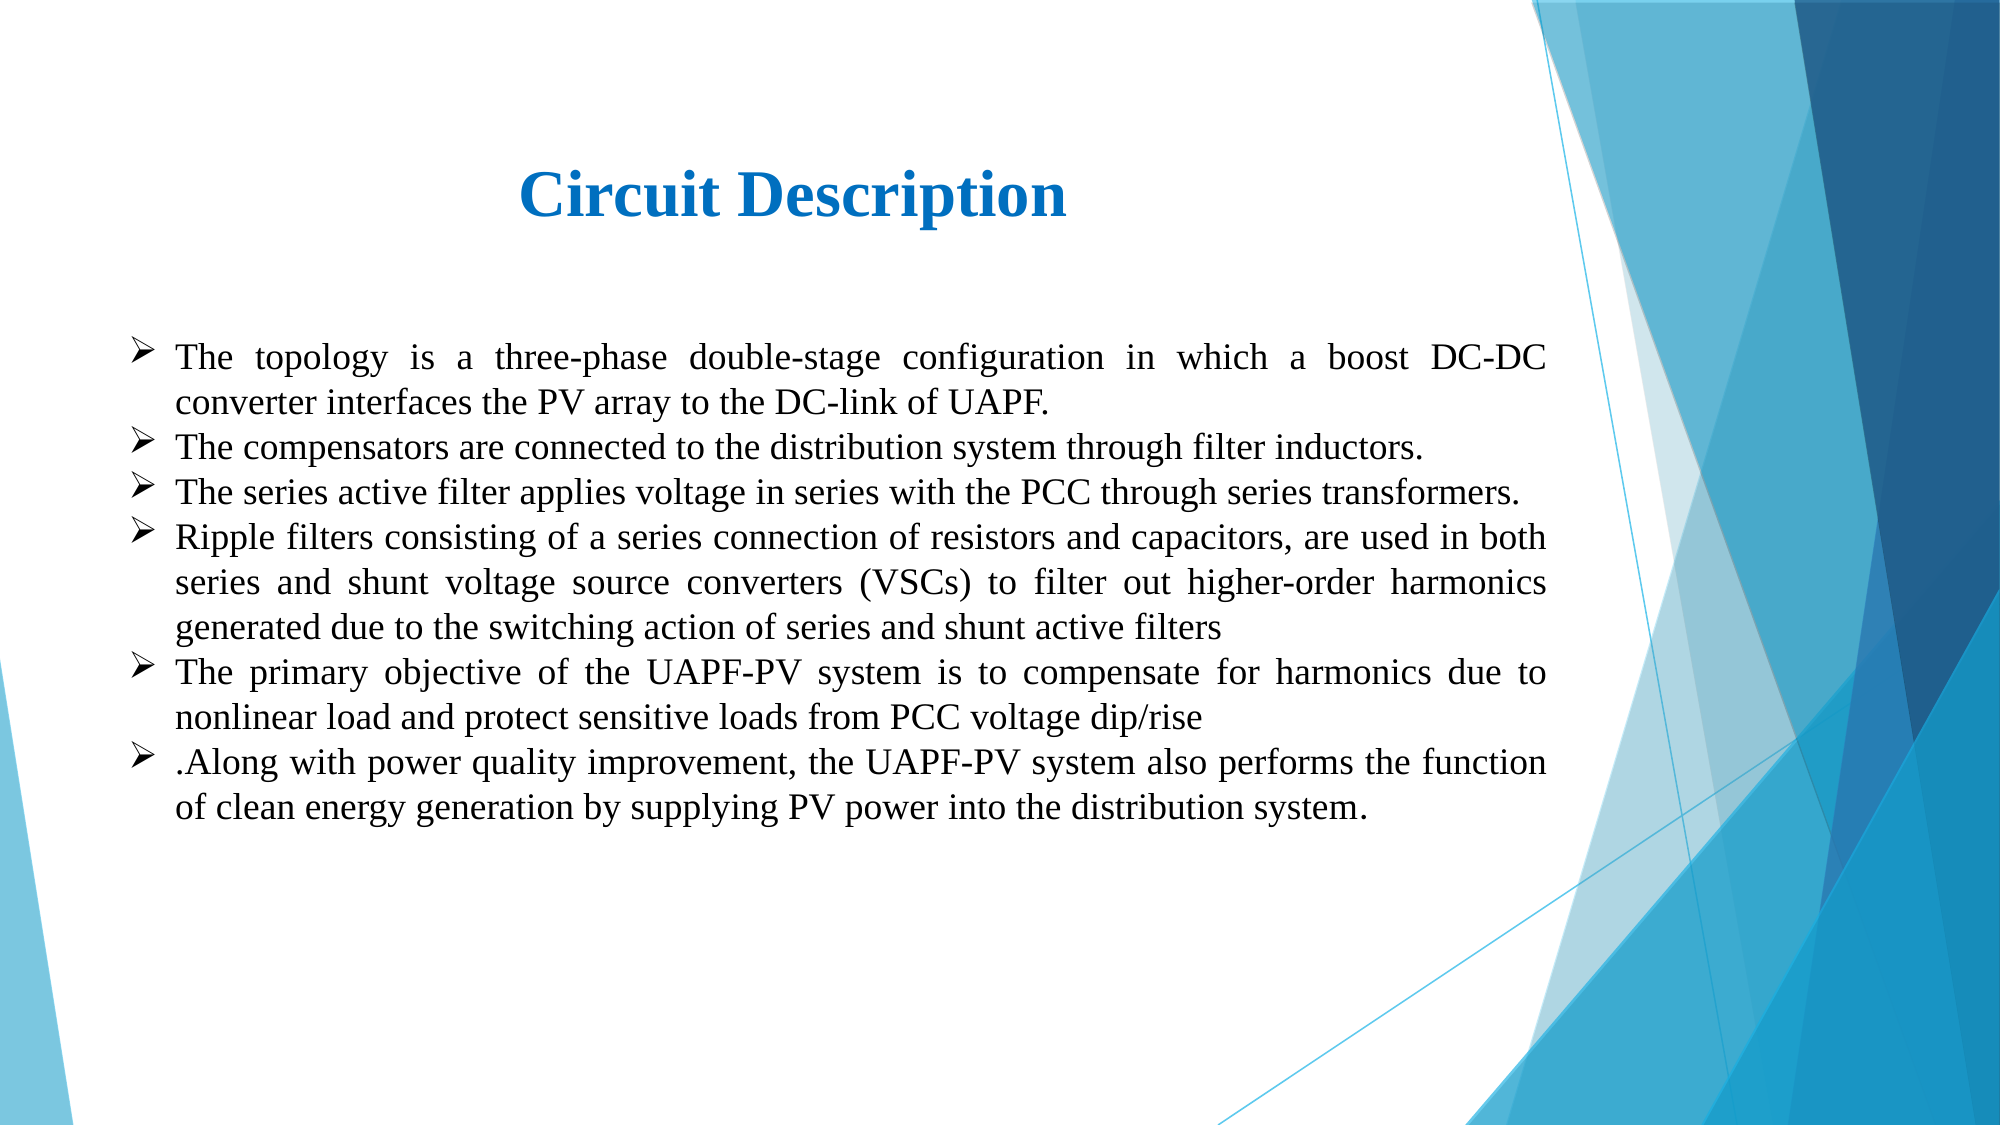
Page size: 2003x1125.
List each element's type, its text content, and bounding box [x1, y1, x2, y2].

text_box The topology is a three-phase double-stage configuration in which a boost DC-DC converter interfaces the PV array to the DC-link of UAPF. The compensators are connected to the distribution system through filter inductors. The series active filter applies voltage in series with the PCC through series transformers. Ripple filters consisting of a series connection of resistors and capacitors, are used in both series and shunt voltage source converters (VSCs) to filter out higher-order harmonics generated due to the switching action of series and shunt active filters The primary objective of the UAPF-PV system is to compensate for harmonics due to nonlinear load and protect sensitive loads from PCC voltage dip/rise .Along with power quality improvement, the UAPF-PV system also performs the function of clean energy generation by supplying PV power into the distribution system. [113, 324, 1564, 835]
title Circuit Description [518, 149, 1484, 231]
